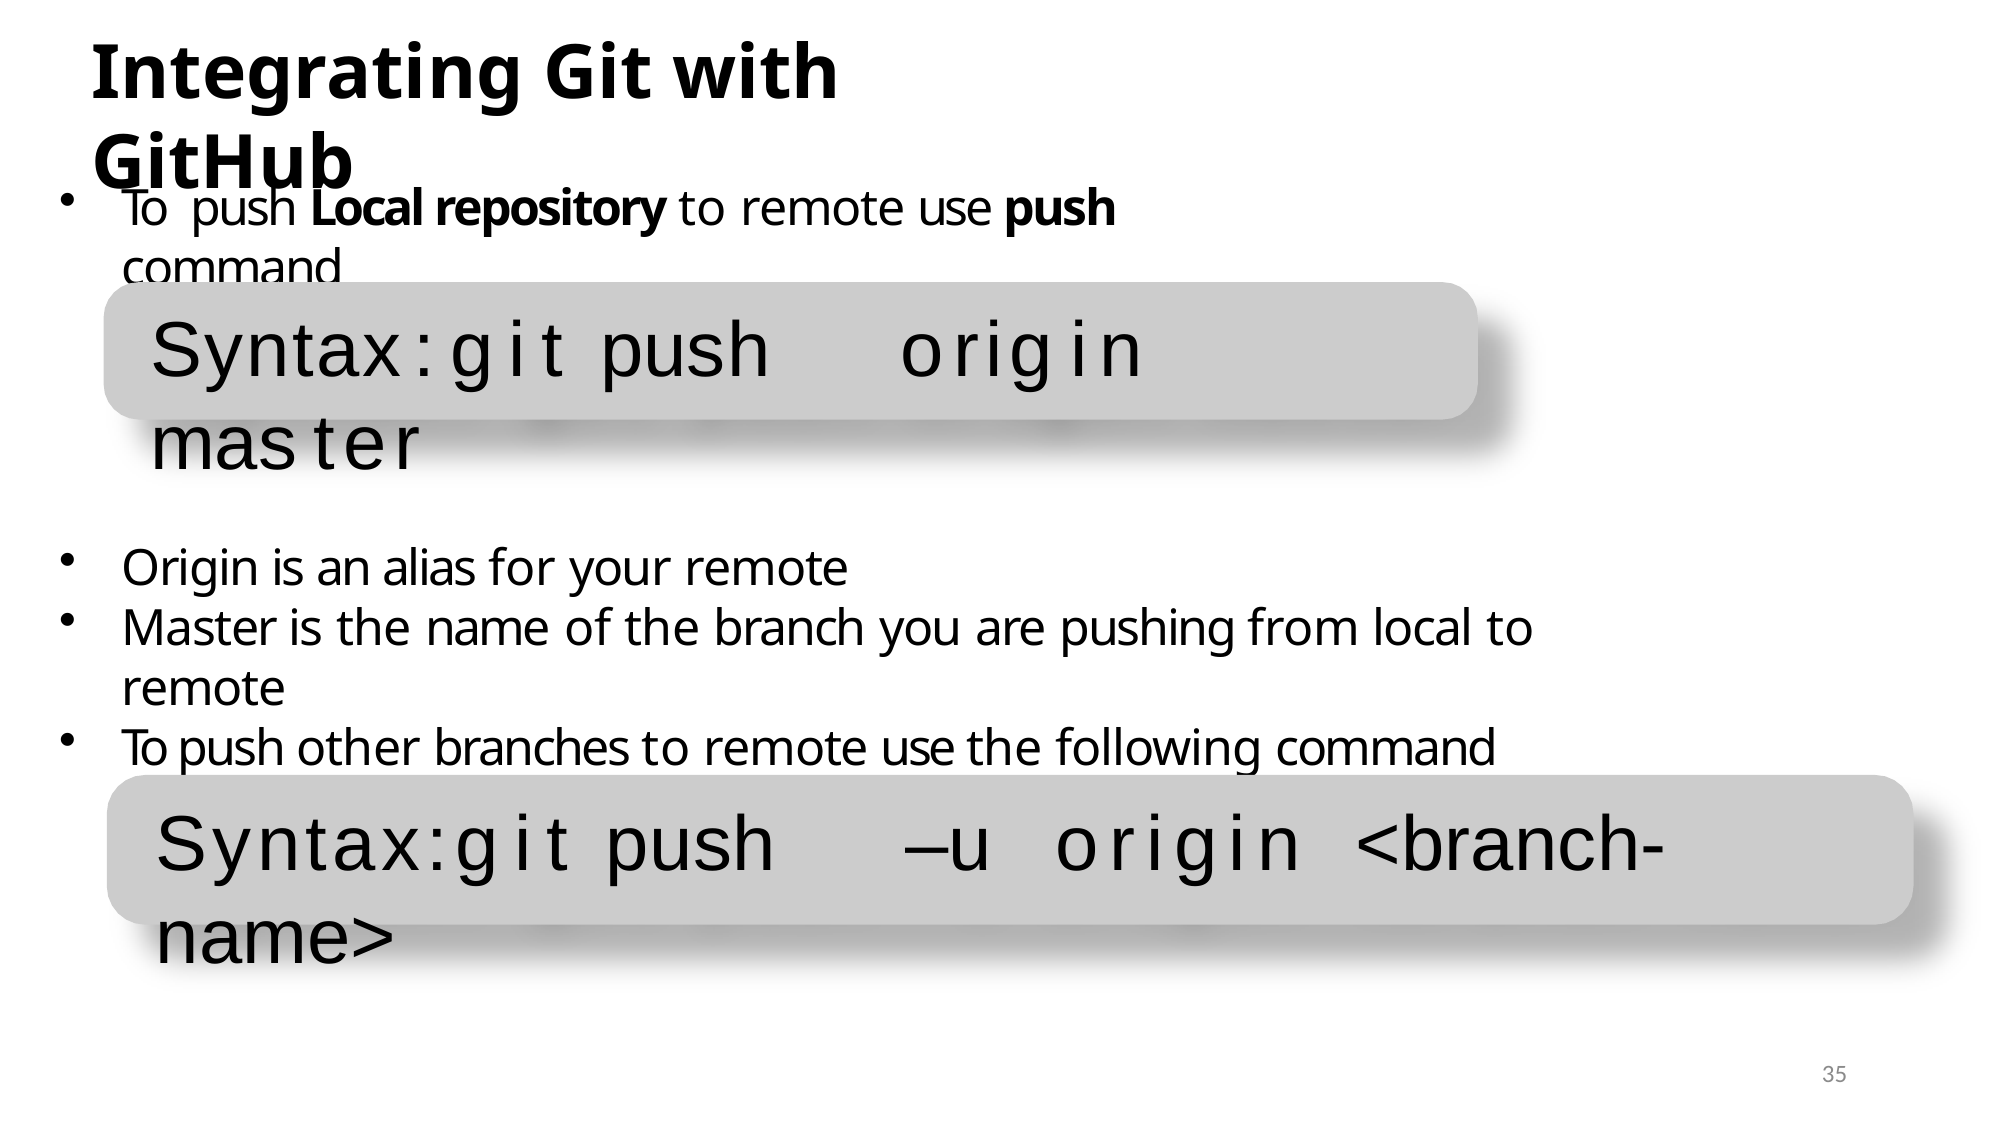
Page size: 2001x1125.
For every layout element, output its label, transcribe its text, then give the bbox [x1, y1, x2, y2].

text_box Syntax: git push –u origin <branch-name> [152, 789, 1868, 980]
slide_number 35 [1412, 1042, 1863, 1103]
text_box Integrating Git with GitHub [76, 15, 1086, 211]
text_box Origin is an alias for your remote Master is the name of the branch you are pushing from local to remote To push other branches to remote use the following command [56, 532, 1566, 776]
text_box Syntax: git push origin master [147, 295, 1435, 486]
title Adding Remote Repository To Local Repository [25, 0, 975, 175]
text_box [102, 764, 2000, 1014]
text_box To push Local repository to remote use push command [56, 172, 1246, 296]
text_box [103, 282, 1478, 420]
text_box [96, 270, 1577, 521]
text_box [106, 774, 1914, 925]
